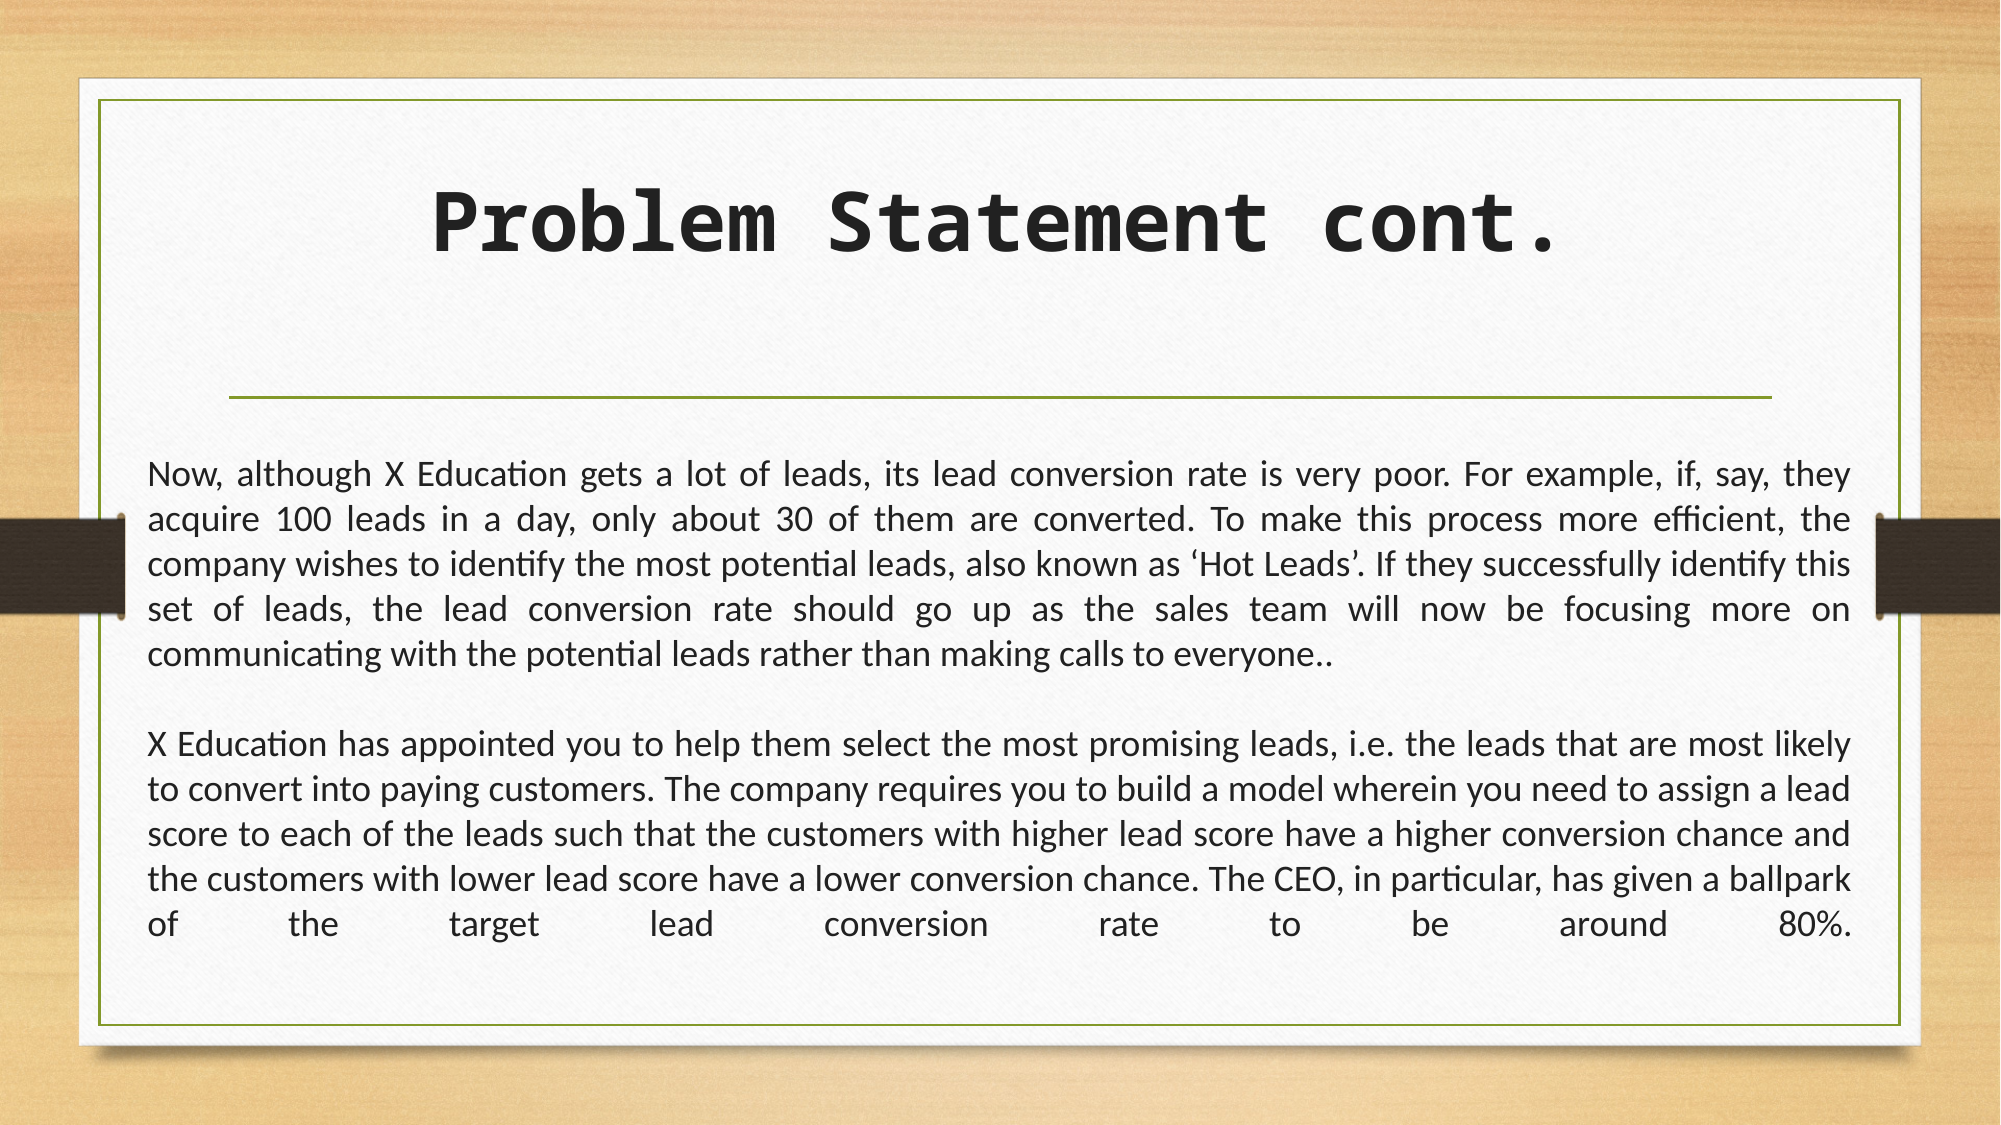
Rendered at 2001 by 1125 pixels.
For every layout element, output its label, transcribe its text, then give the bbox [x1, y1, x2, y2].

text_box Now, although X Education gets a lot of leads, its lead conversion rate is very poor. For example, if, say, they acquire 100 leads in a day, only about 30 of them are converted. To make this process more efficient, the company wishes to identify the most potential leads, also known as ‘Hot Leads’. If they successfully identify this set of leads, the lead conversion rate should go up as the sales team will now be focusing more on communicating with the potential leads rather than making calls to everyone.. X Education has appointed you to help them select the most promising leads, i.e. the leads that are most likely to convert into paying customers. The company requires you to build a model wherein you need to assign a lead score to each of the leads such that the customers with higher lead score have a higher conversion chance and the customers with lower lead score have a lower conversion chance. The CEO, in particular, has given a ballpark of the target lead conversion rate to be around 80%. [132, 414, 1869, 1023]
picture [0, 0, 2001, 1125]
title Problem Statement cont. [212, 161, 1788, 375]
